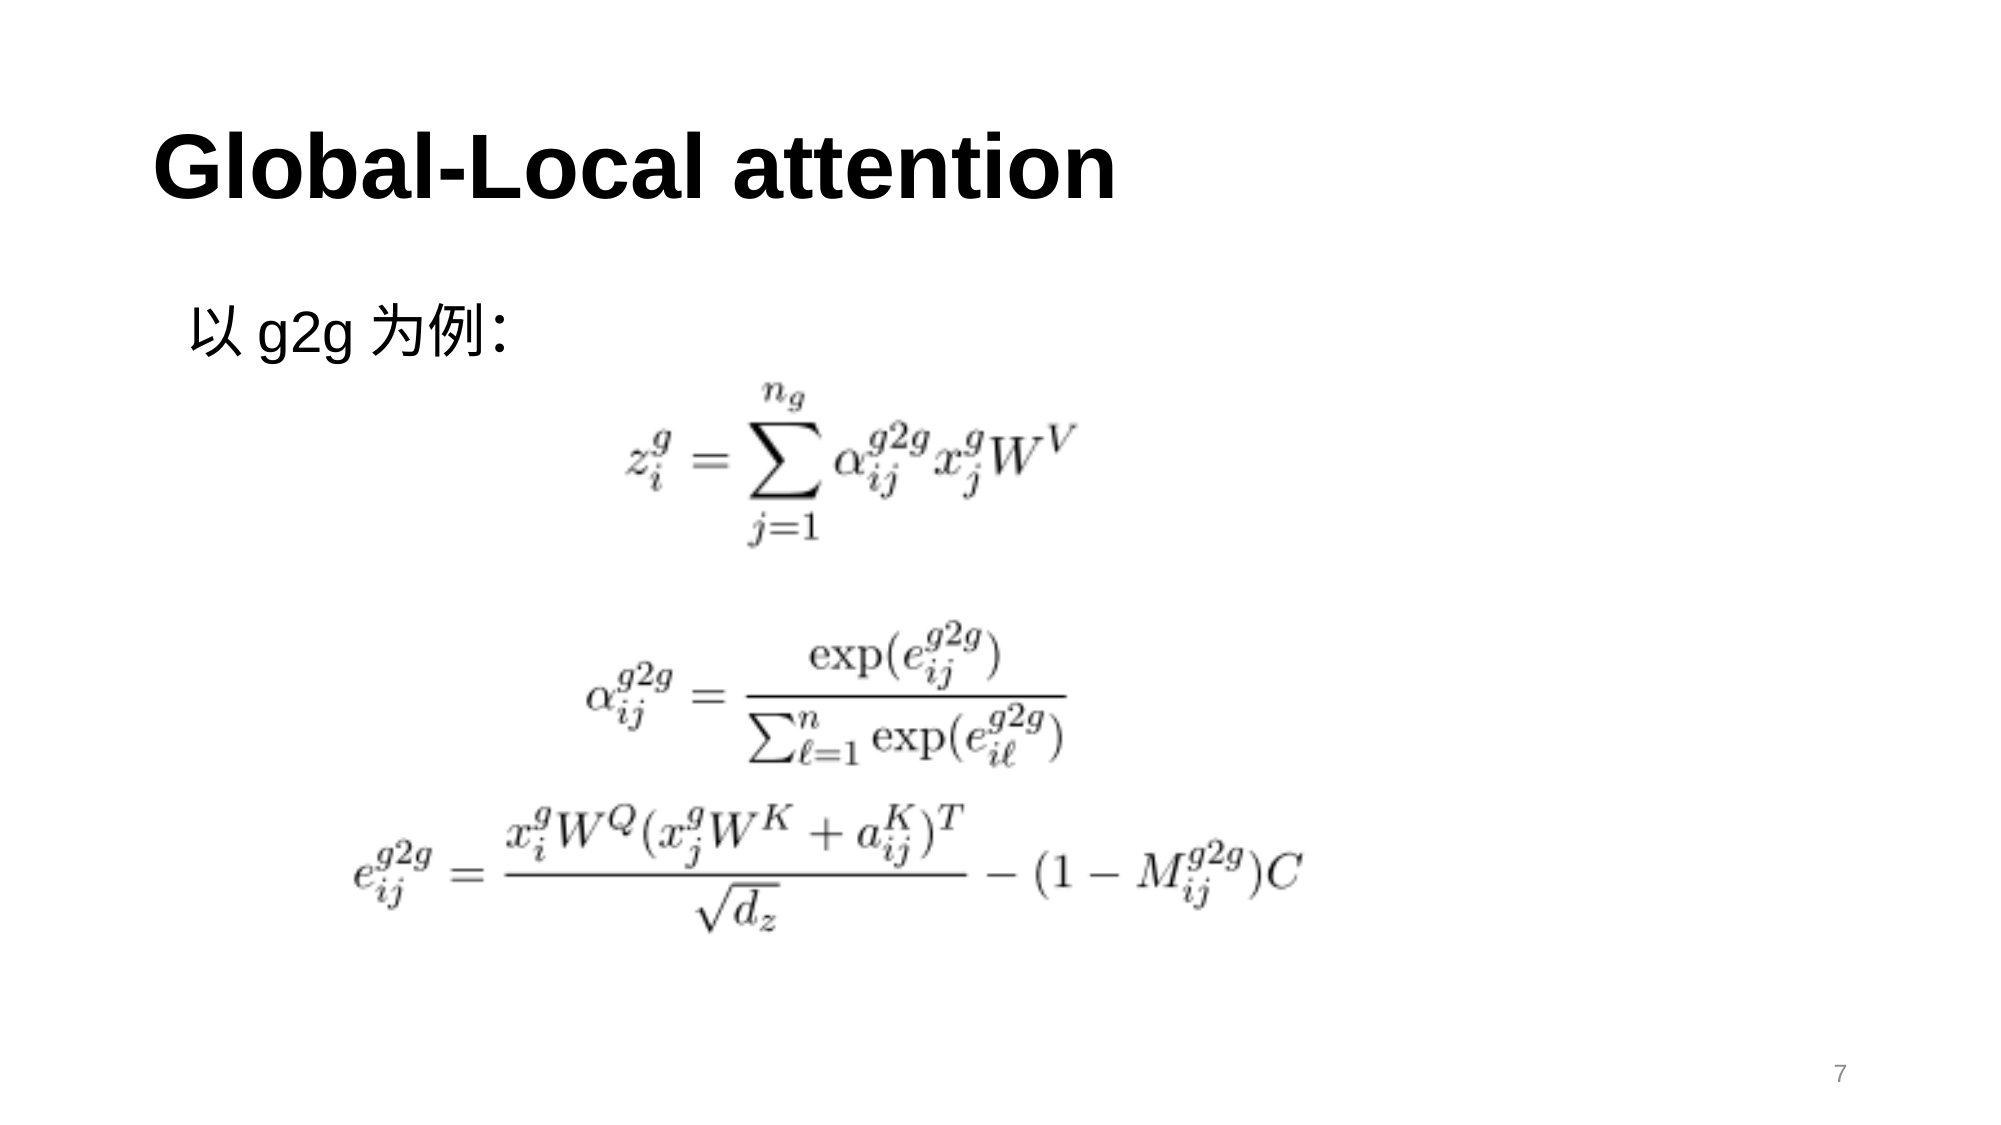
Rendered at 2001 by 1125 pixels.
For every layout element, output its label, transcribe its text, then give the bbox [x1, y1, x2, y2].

picture [319, 595, 1326, 955]
text_box 以g2g为例： [170, 286, 559, 372]
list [588, 372, 1107, 558]
slide_number 7 [1412, 1042, 1863, 1103]
title Global-Local attention [137, 59, 1863, 278]
